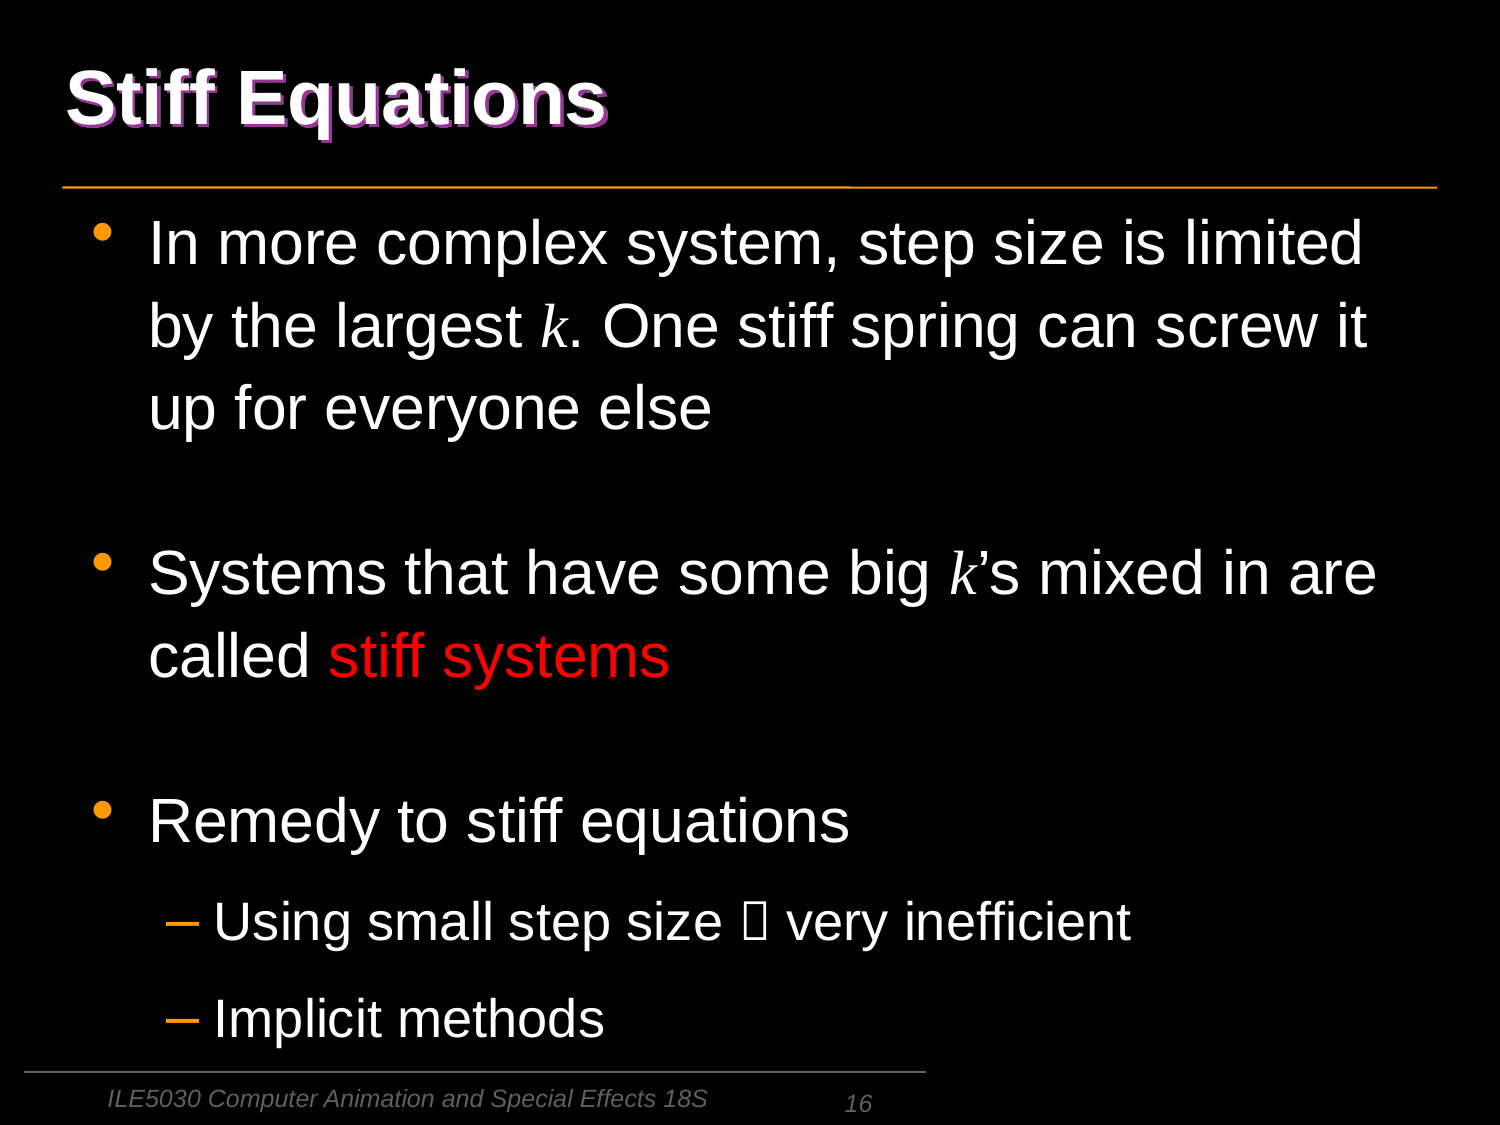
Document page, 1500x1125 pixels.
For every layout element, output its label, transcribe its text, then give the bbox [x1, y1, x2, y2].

list In more complex system, step size is limited by the largest k. One stiff spring can screw it up for everyone else Systems that have some big k’s mixed in are called stiff systems Remedy to stiff equations Using small step size  very inefficient Implicit methods [76, 187, 1427, 1086]
title Stiff Equations [50, 0, 1150, 188]
slide_number 16 [537, 1086, 888, 1125]
footer ILE5030 Computer Animation and Special Effects 18S [92, 1086, 537, 1125]
